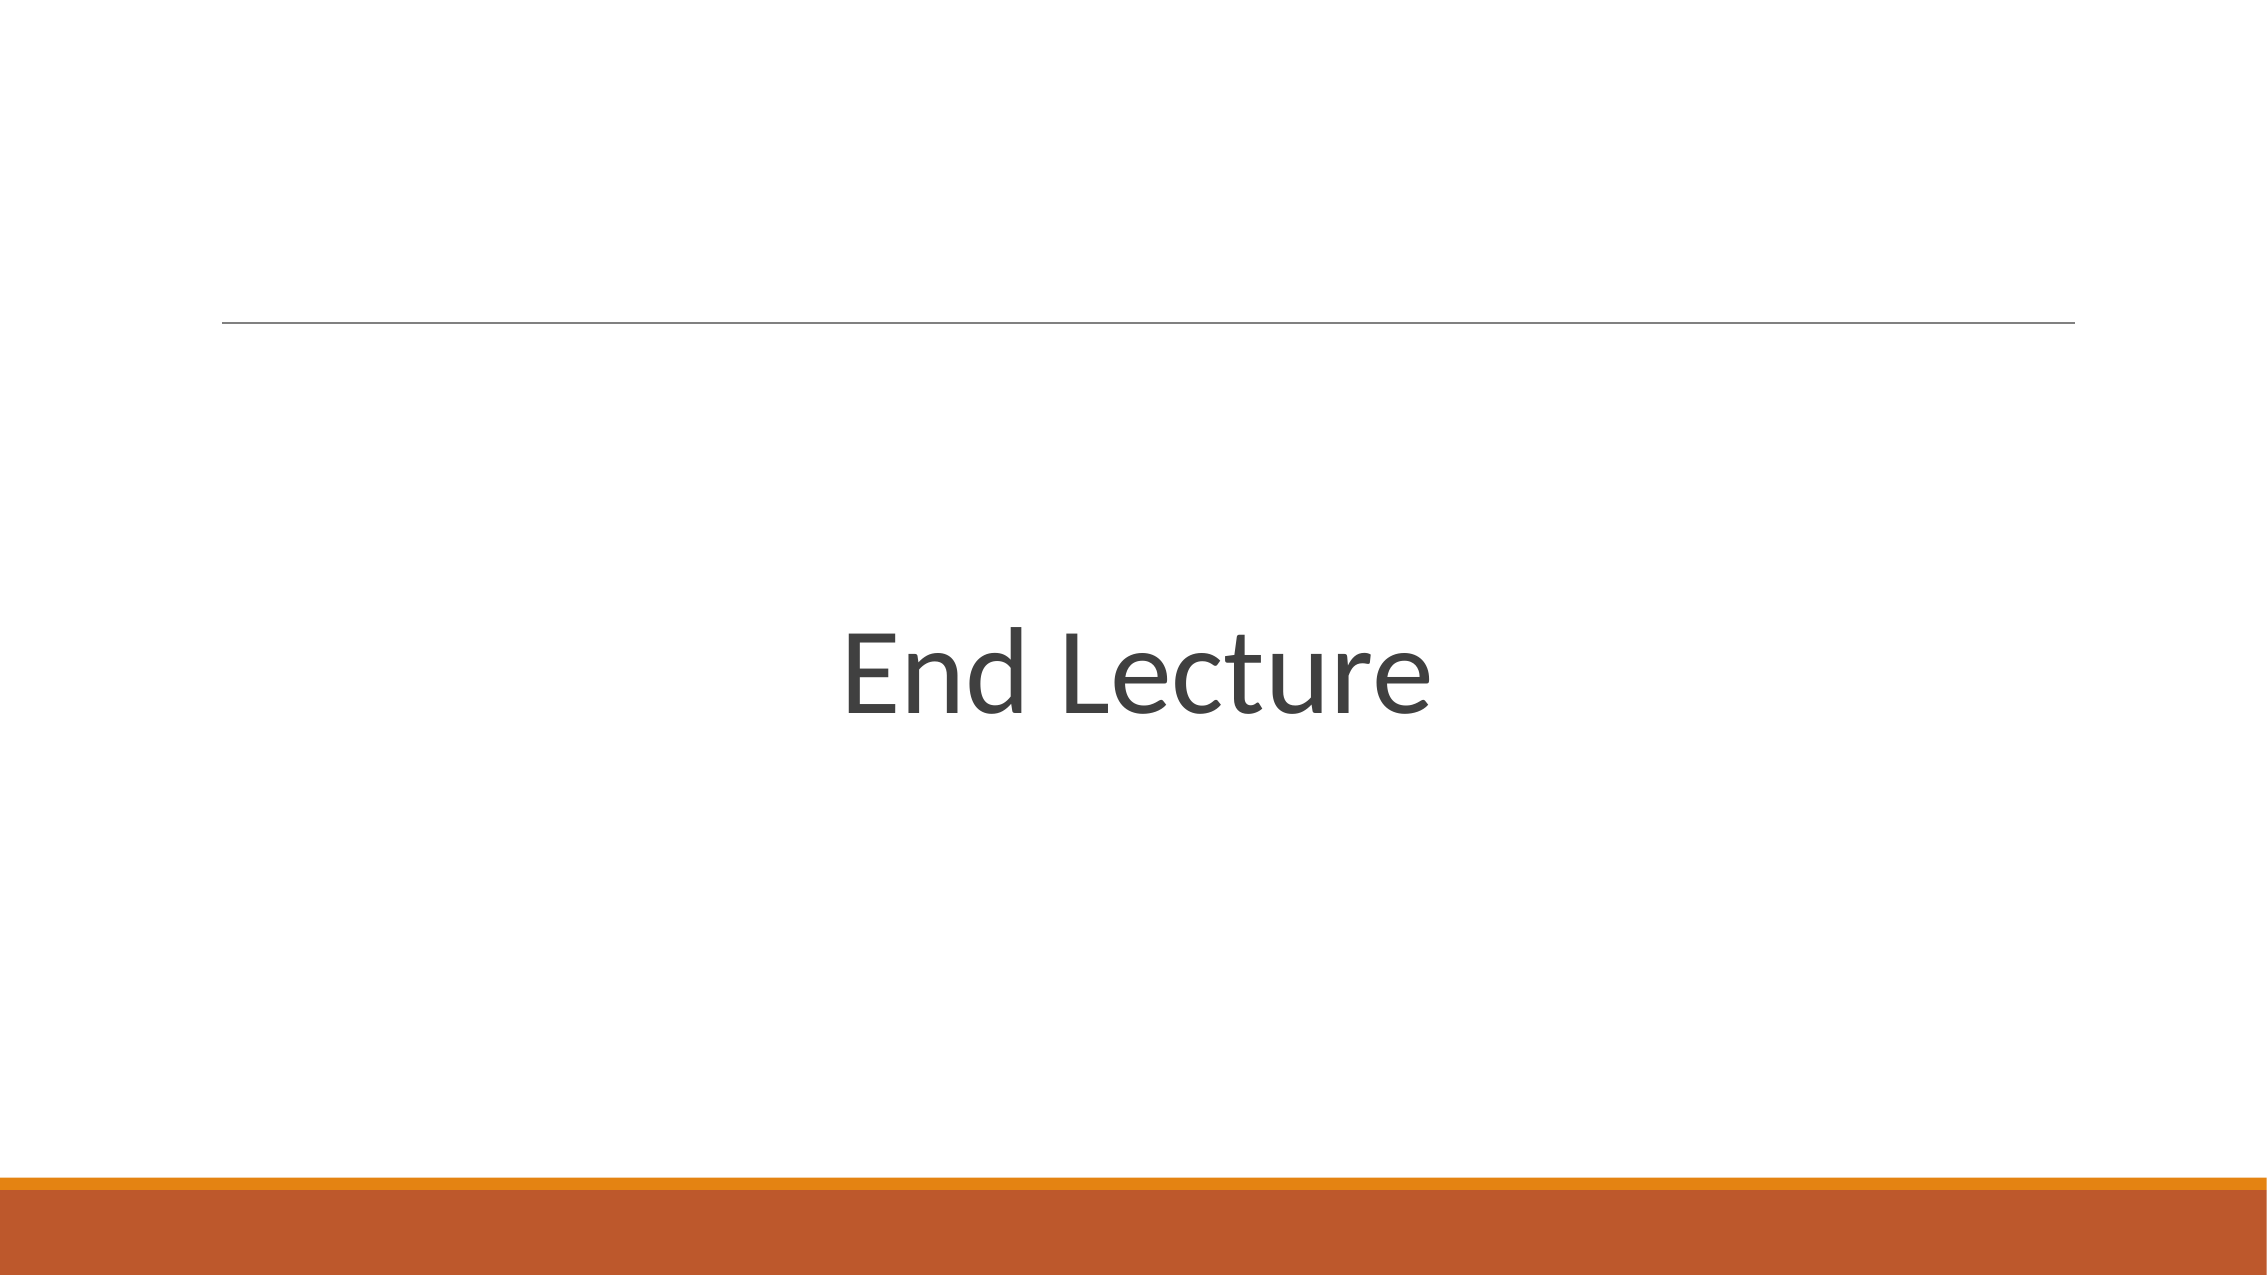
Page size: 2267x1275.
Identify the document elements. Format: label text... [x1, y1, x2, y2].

list End Lecture [425, 599, 1849, 814]
